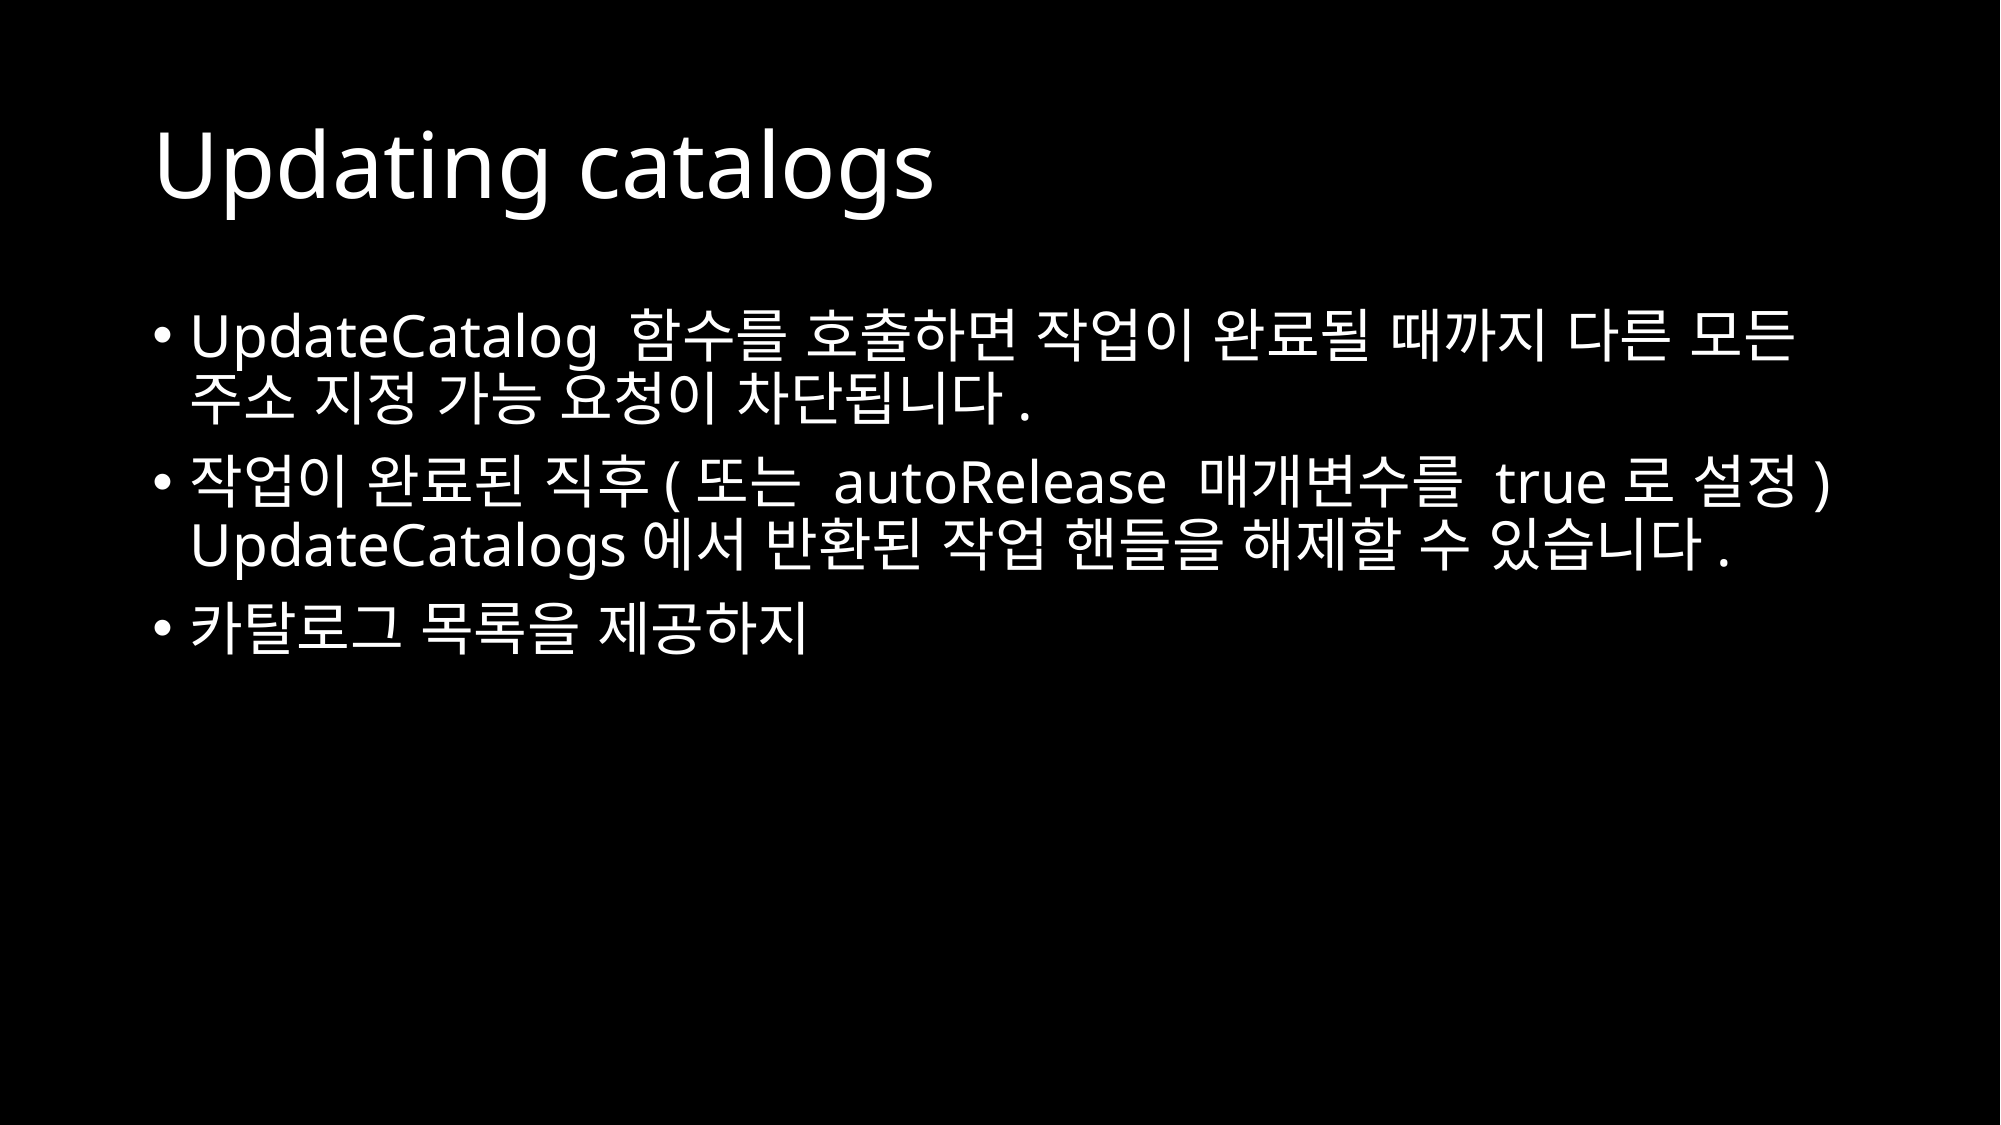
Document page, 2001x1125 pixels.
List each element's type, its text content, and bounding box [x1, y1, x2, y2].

title Updating catalogs [137, 59, 1863, 278]
list UpdateCatalog 함수를 호출하면 작업이 완료될 때까지 다른 모든 주소 지정 가능 요청이 차단됩니다. 작업이 완료된 직후(또는 autoRelease 매개변수를 true로 설정) UpdateCatalogs에서 반환된 작업 핸들을 해제할 수 있습니다. 카탈로그 목록을 제공하지 [137, 299, 1863, 1014]
